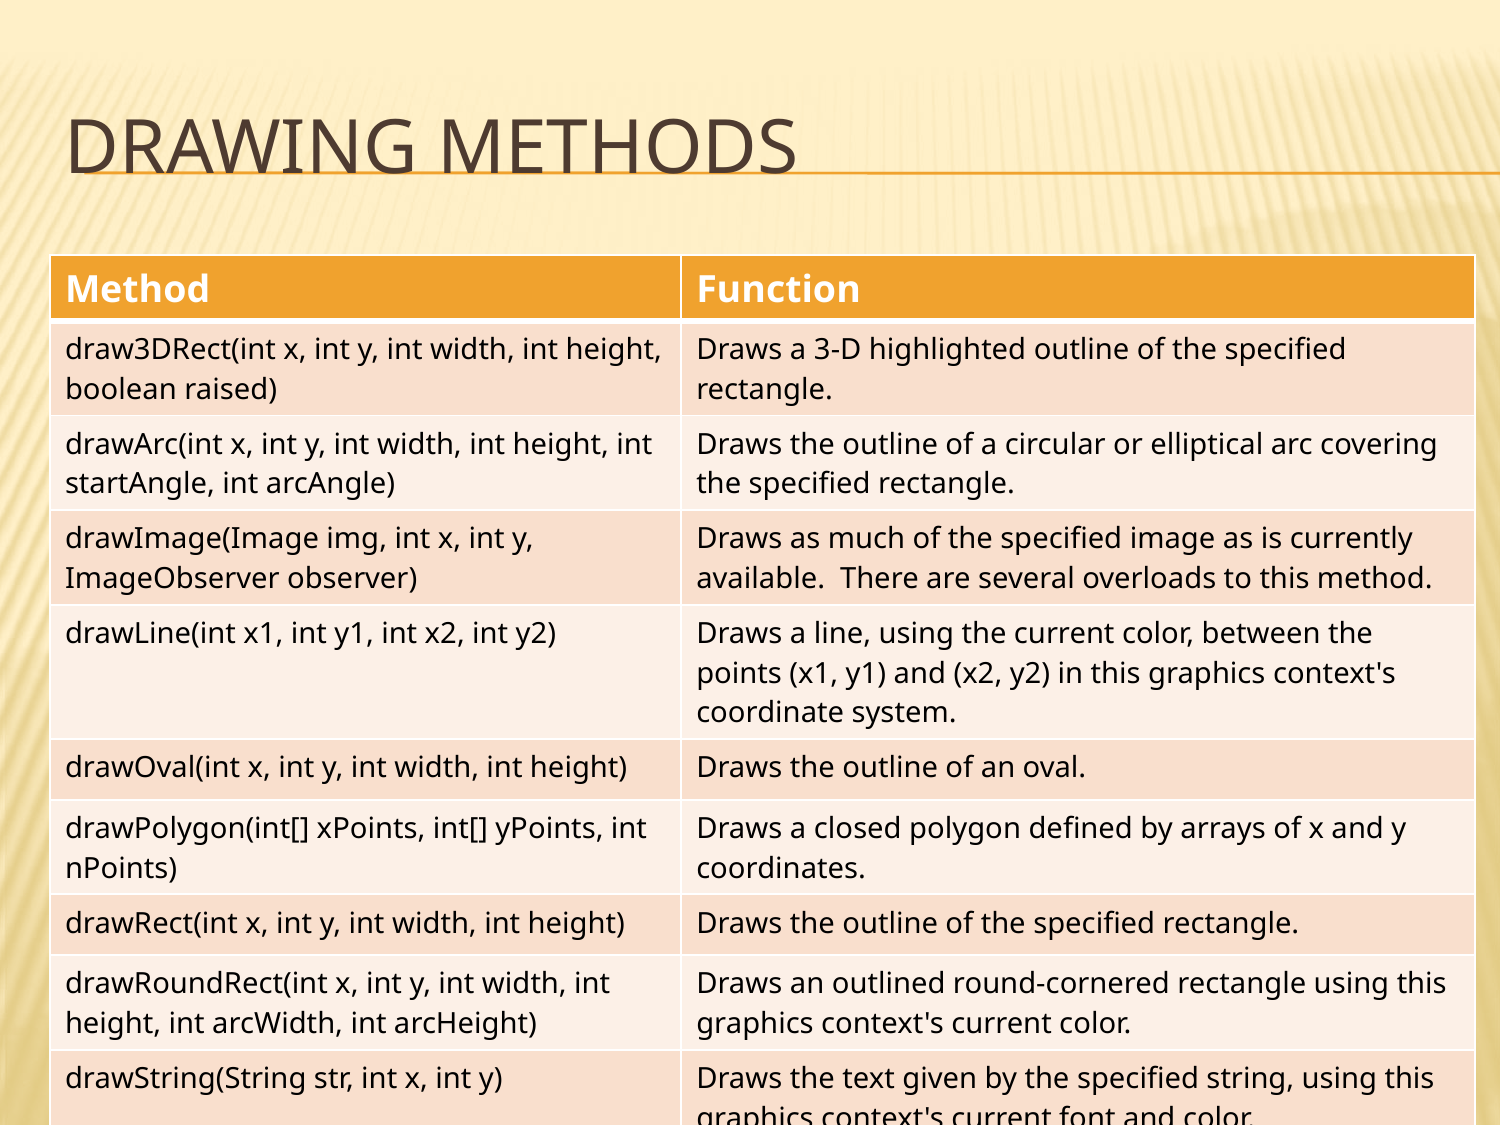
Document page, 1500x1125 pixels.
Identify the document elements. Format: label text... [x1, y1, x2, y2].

table_cell Draws as much of the specified image as is currently available. There are several overloads to this method. [682, 511, 1474, 604]
table_cell drawArc(int x, int y, int width, int height, int startAngle, int arcAngle) [51, 416, 680, 509]
table_cell Draws an outlined round-cornered rectangle using this graphics context's current color. [682, 956, 1474, 1049]
table_cell drawRoundRect(int x, int y, int width, int height, int arcWidth, int arcHeight) [51, 956, 680, 1049]
table_cell Draws the outline of an oval. [682, 740, 1474, 799]
table_cell drawPolygon(int[] xPoints, int[] yPoints, int nPoints) [51, 801, 680, 893]
table_cell drawString(String str, int x, int y) [51, 1051, 680, 1125]
table_cell Draws a 3-D highlighted outline of the specified rectangle. [682, 324, 1474, 415]
table_cell Draws the text given by the specified string, using this graphics context's current font and color. [682, 1051, 1474, 1125]
table_cell drawRect(int x, int y, int width, int height) [51, 895, 680, 954]
table_cell draw3DRect(int x, int y, int width, int height, boolean raised) [51, 324, 680, 415]
table_cell drawImage(Image img, int x, int y, ImageObserver observer) [51, 511, 680, 604]
table_cell Draws the outline of the specified rectangle. [682, 895, 1474, 954]
table_header Method [51, 256, 680, 318]
title Drawing Methods [50, 75, 1475, 213]
table_header Function [682, 256, 1474, 318]
table_cell Draws the outline of a circular or elliptical arc covering the specified rectangle. [682, 416, 1474, 509]
table_cell drawOval(int x, int y, int width, int height) [51, 740, 680, 799]
table_cell drawLine(int x1, int y1, int x2, int y2) [51, 606, 680, 738]
table_cell Draws a closed polygon defined by arrays of x and y coordinates. [682, 801, 1474, 893]
table_cell Draws a line, using the current color, between the points (x1, y1) and (x2, y2) in this graphics context's coordinate system. [682, 606, 1474, 738]
